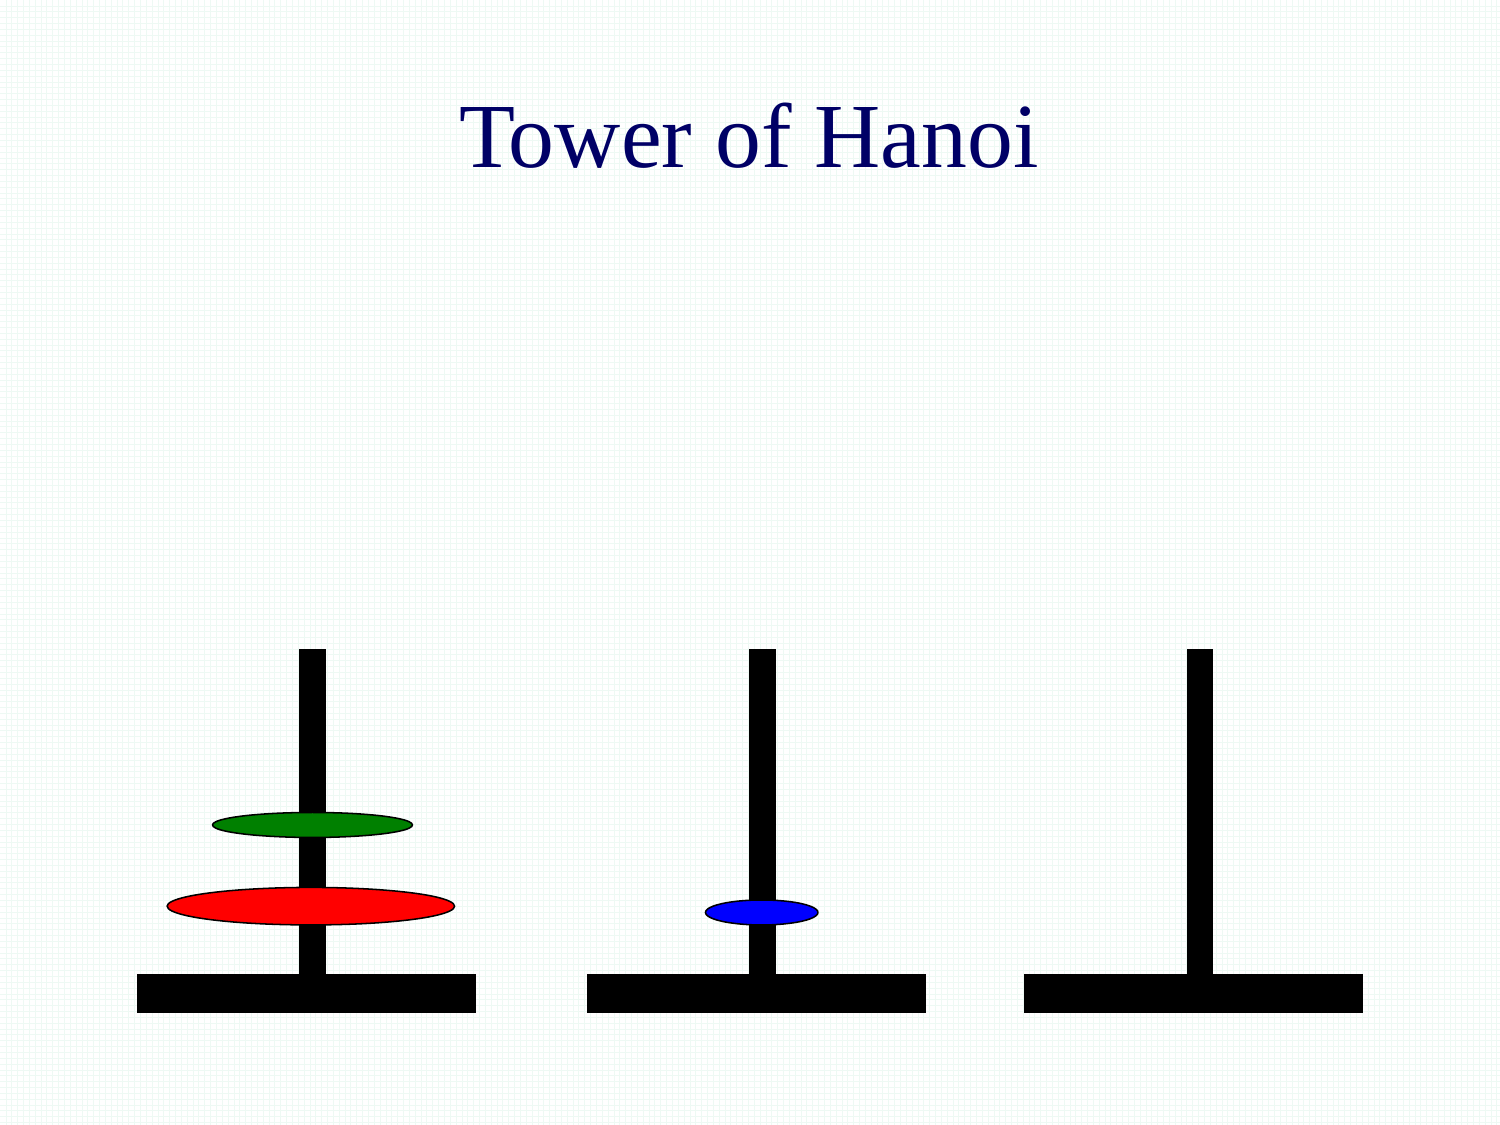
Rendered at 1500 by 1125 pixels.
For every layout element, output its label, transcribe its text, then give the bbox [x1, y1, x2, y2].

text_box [587, 649, 926, 1013]
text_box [1024, 649, 1363, 1013]
title Tower of Hanoi [112, 37, 1387, 225]
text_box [137, 649, 476, 1013]
